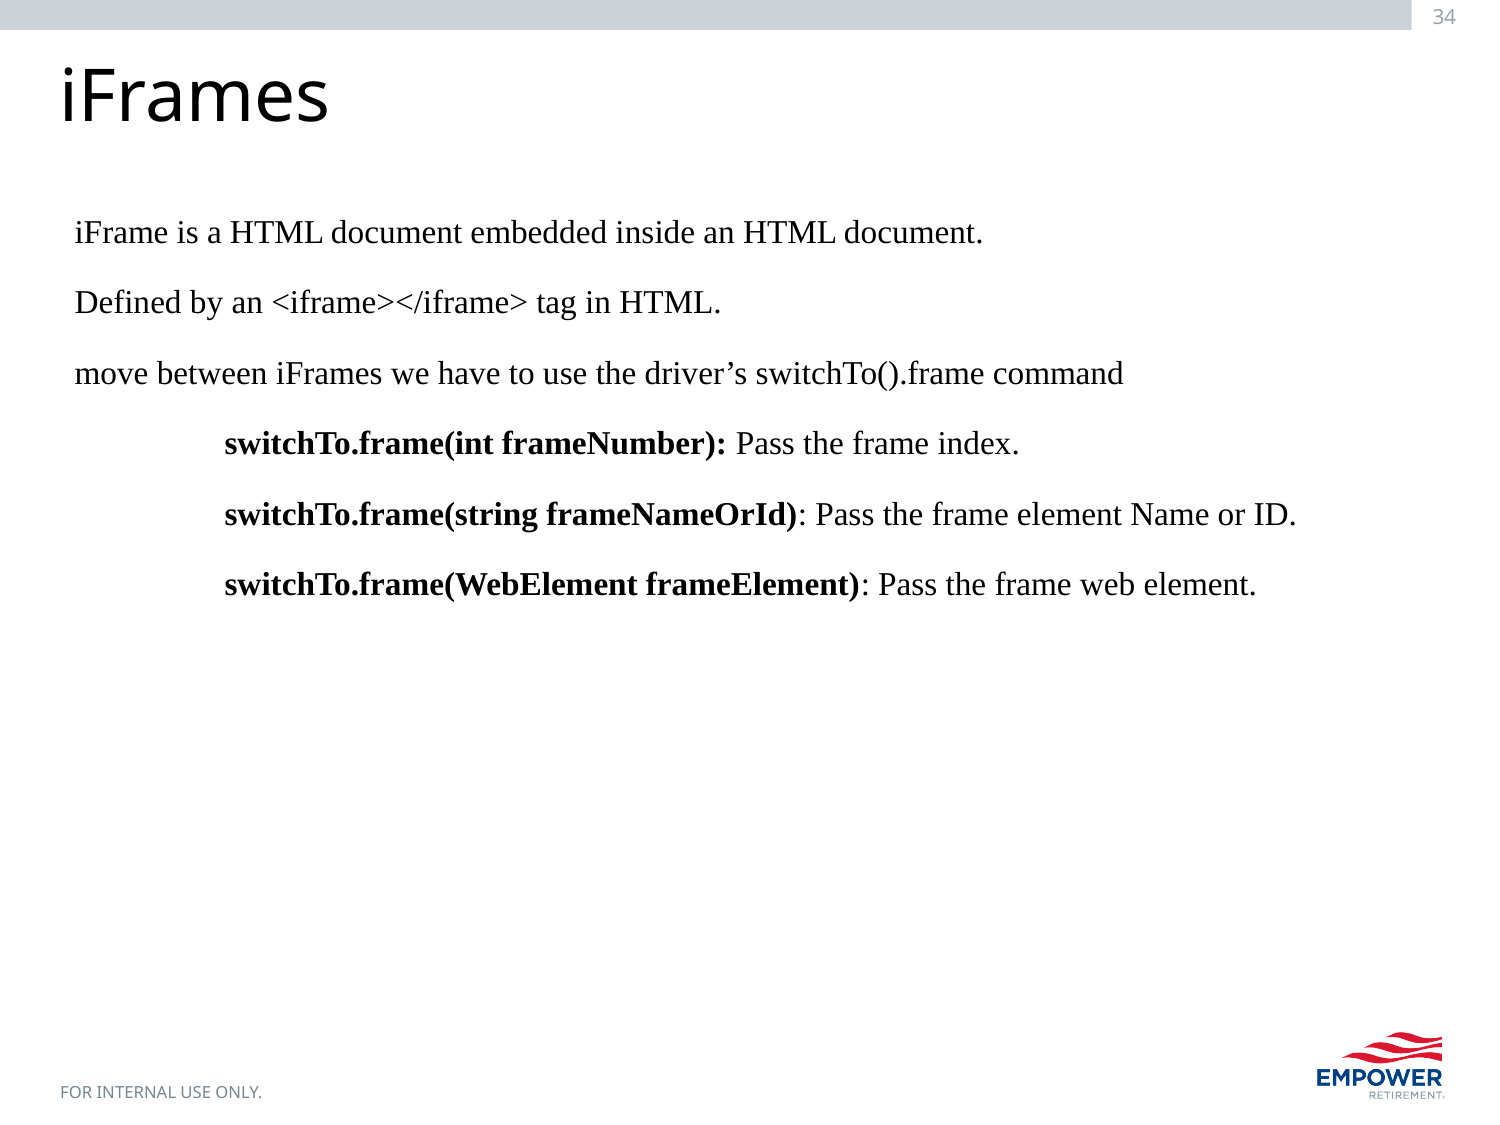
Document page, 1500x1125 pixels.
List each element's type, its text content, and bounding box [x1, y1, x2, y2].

list iFrame is a HTML document embedded inside an HTML document. Defined by an <iframe></iframe> tag in HTML. move between iFrames we have to use the driver’s switchTo().frame command switchTo.frame(int frameNumber): Pass the frame index. switchTo.frame(string frameNameOrId): Pass the frame element Name or ID. switchTo.frame(WebElement frameElement): Pass the frame web element. [59, 198, 1412, 945]
title iFrames [59, 58, 1412, 135]
picture [1317, 1032, 1445, 1099]
